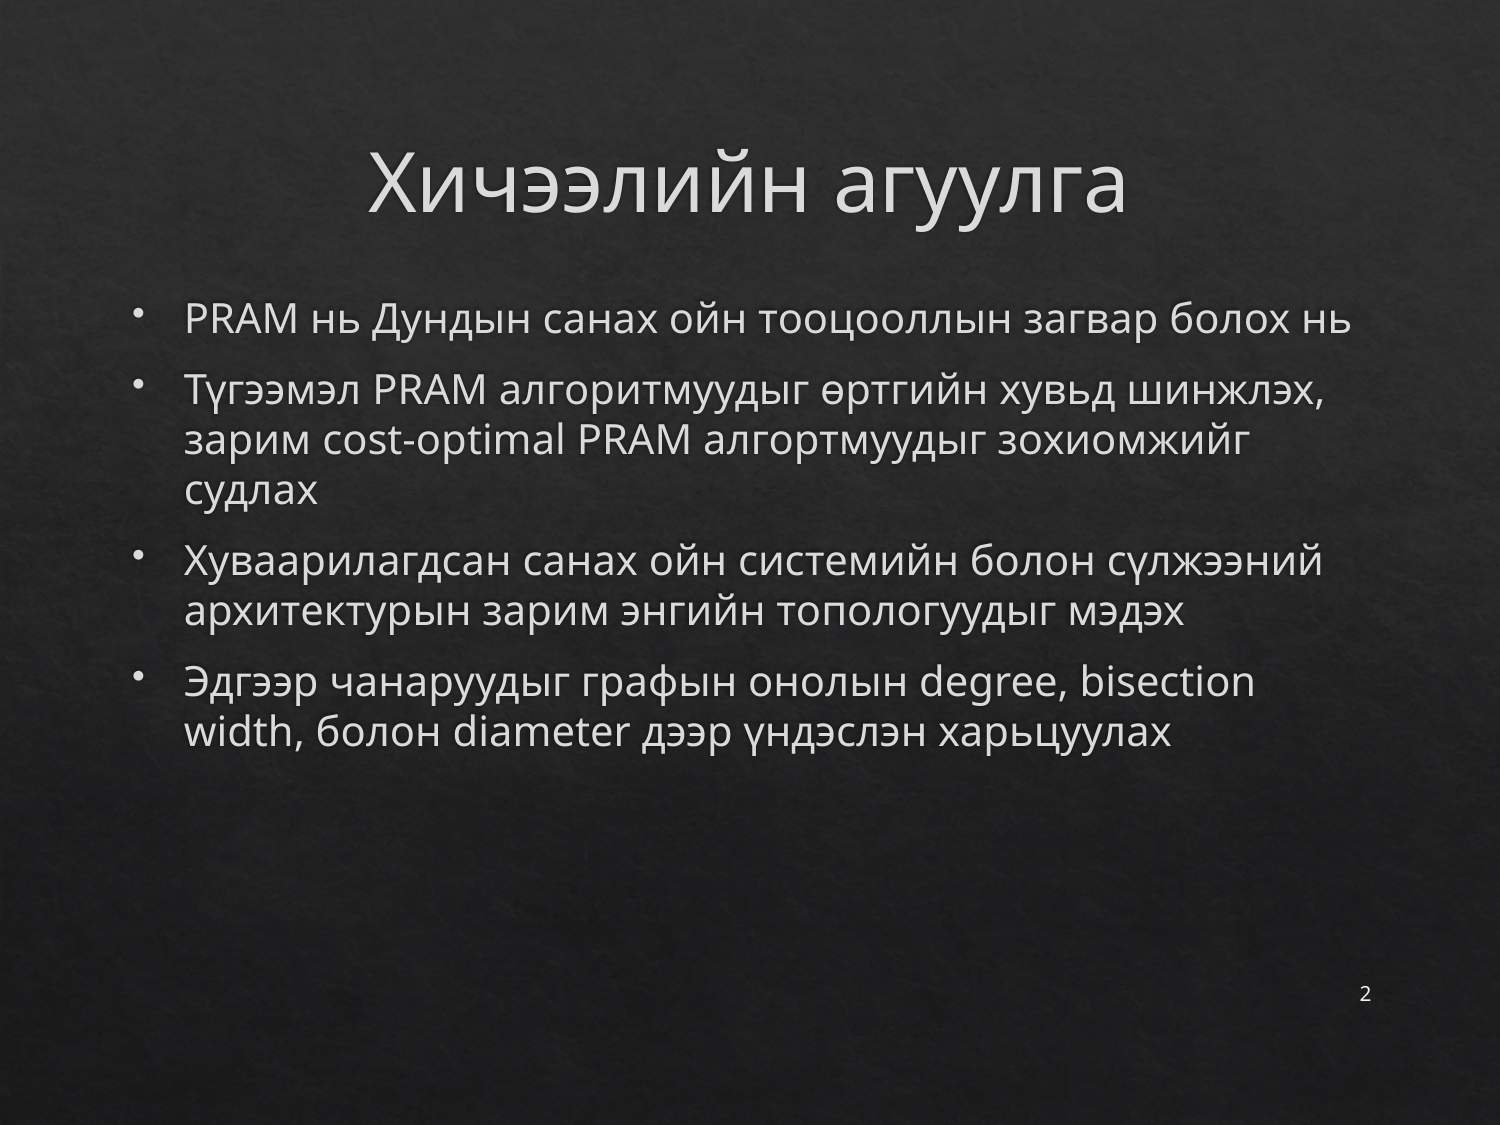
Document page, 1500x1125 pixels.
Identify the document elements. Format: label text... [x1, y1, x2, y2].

title Хичээлийн агуулга [112, 99, 1387, 260]
slide_number 2 [1293, 965, 1387, 1025]
list PRAM нь Дундын санах ойн тооцооллын загвар болох нь Түгээмэл PRAM алгоритмуудыг өртгийн хувьд шинжлэх, зарим cost-optimal PRAM алгортмуудыг зохиомжийг судлах Хуваарилагдсан санах ойн системийн болон сүлжээний архитектурын зарим энгийн топологуудыг мэдэх Эдгээр чанаруудыг графын онолын degree, bisection width, болон diameter дээр үндэслэн харьцуулах [112, 284, 1387, 950]
